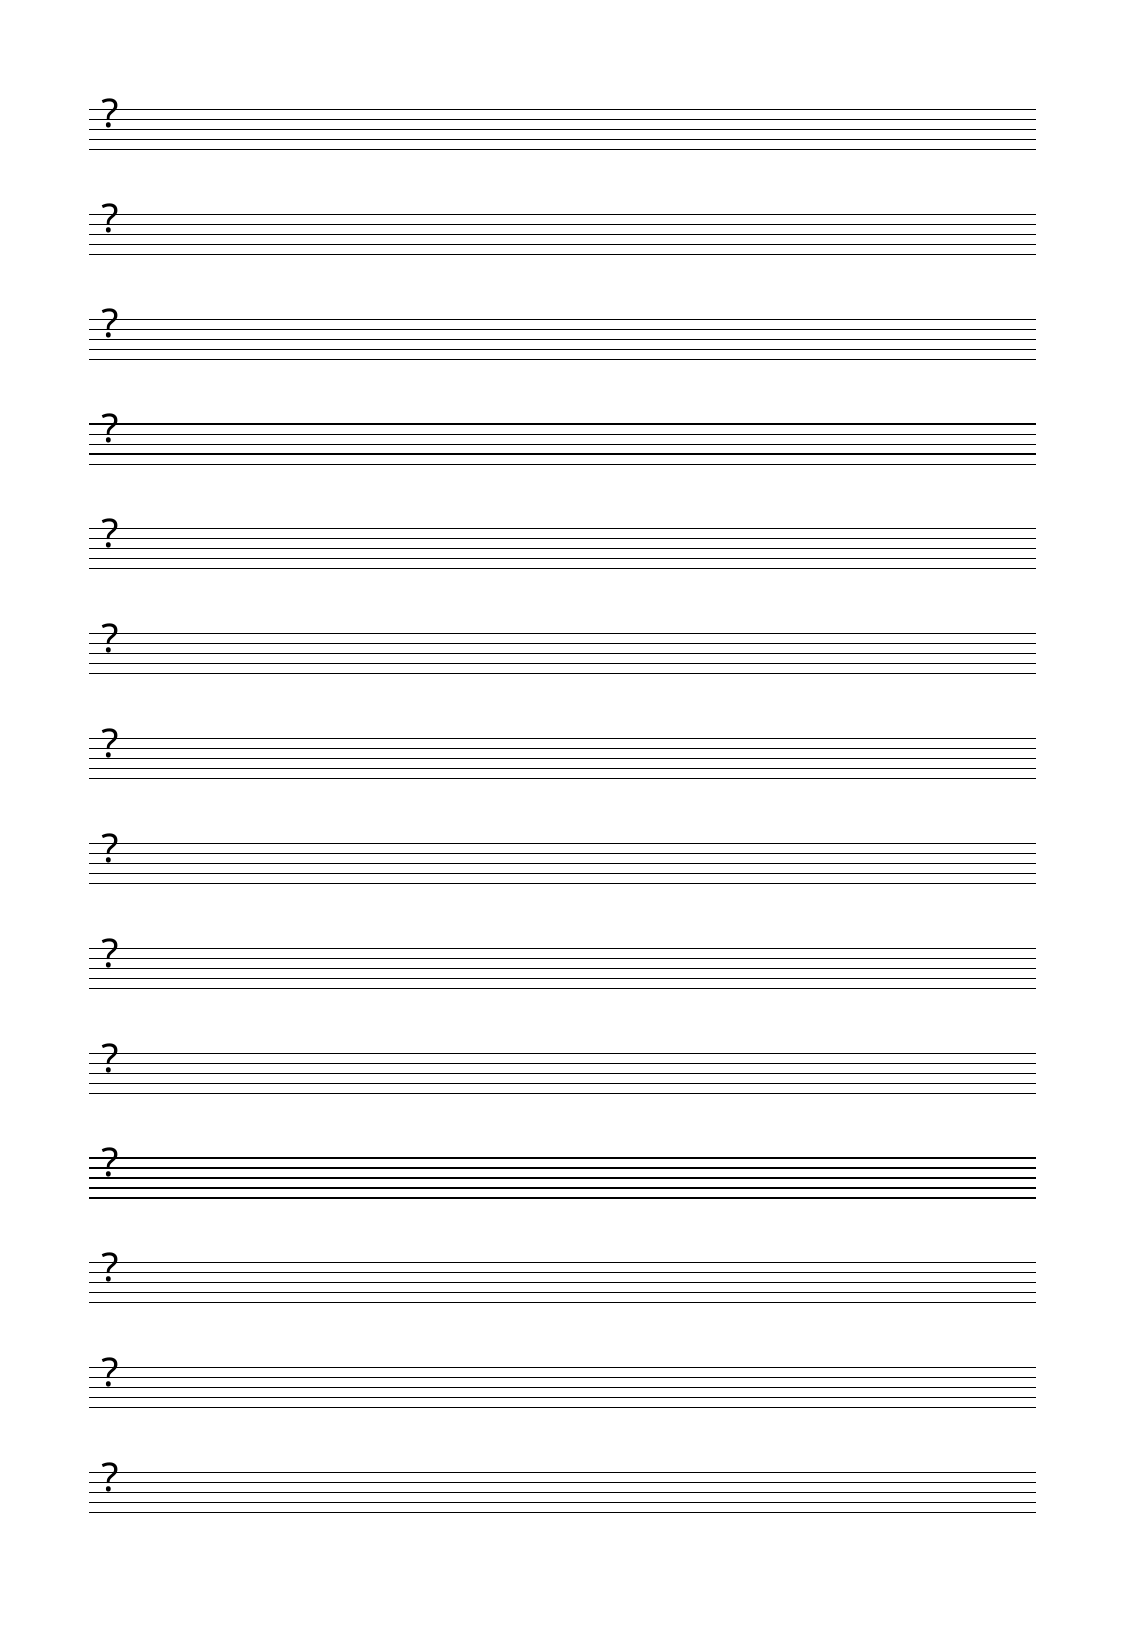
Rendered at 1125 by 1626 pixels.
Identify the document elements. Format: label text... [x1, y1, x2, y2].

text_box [89, 1157, 1036, 1198]
text_box ? [86, 605, 134, 668]
text_box ? [86, 80, 134, 144]
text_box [89, 1262, 1036, 1303]
text_box ? [86, 815, 134, 878]
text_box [89, 424, 1036, 465]
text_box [89, 1367, 1036, 1408]
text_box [89, 1472, 1036, 1513]
text_box ? [86, 1444, 134, 1507]
text_box ? [86, 710, 134, 773]
text_box ? [86, 395, 134, 458]
text_box ? [86, 1339, 134, 1402]
text_box ? [86, 500, 134, 563]
text_box ? [86, 185, 134, 249]
text_box ? [86, 1129, 134, 1193]
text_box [89, 319, 1036, 360]
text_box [89, 214, 1036, 255]
text_box ? [86, 920, 134, 983]
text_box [89, 528, 1036, 569]
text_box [89, 948, 1036, 989]
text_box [89, 1053, 1036, 1094]
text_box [89, 109, 1036, 150]
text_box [89, 843, 1036, 884]
text_box ? [86, 1025, 134, 1088]
text_box ? [86, 1234, 134, 1298]
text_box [89, 738, 1036, 779]
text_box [89, 633, 1036, 674]
text_box ? [86, 290, 134, 353]
